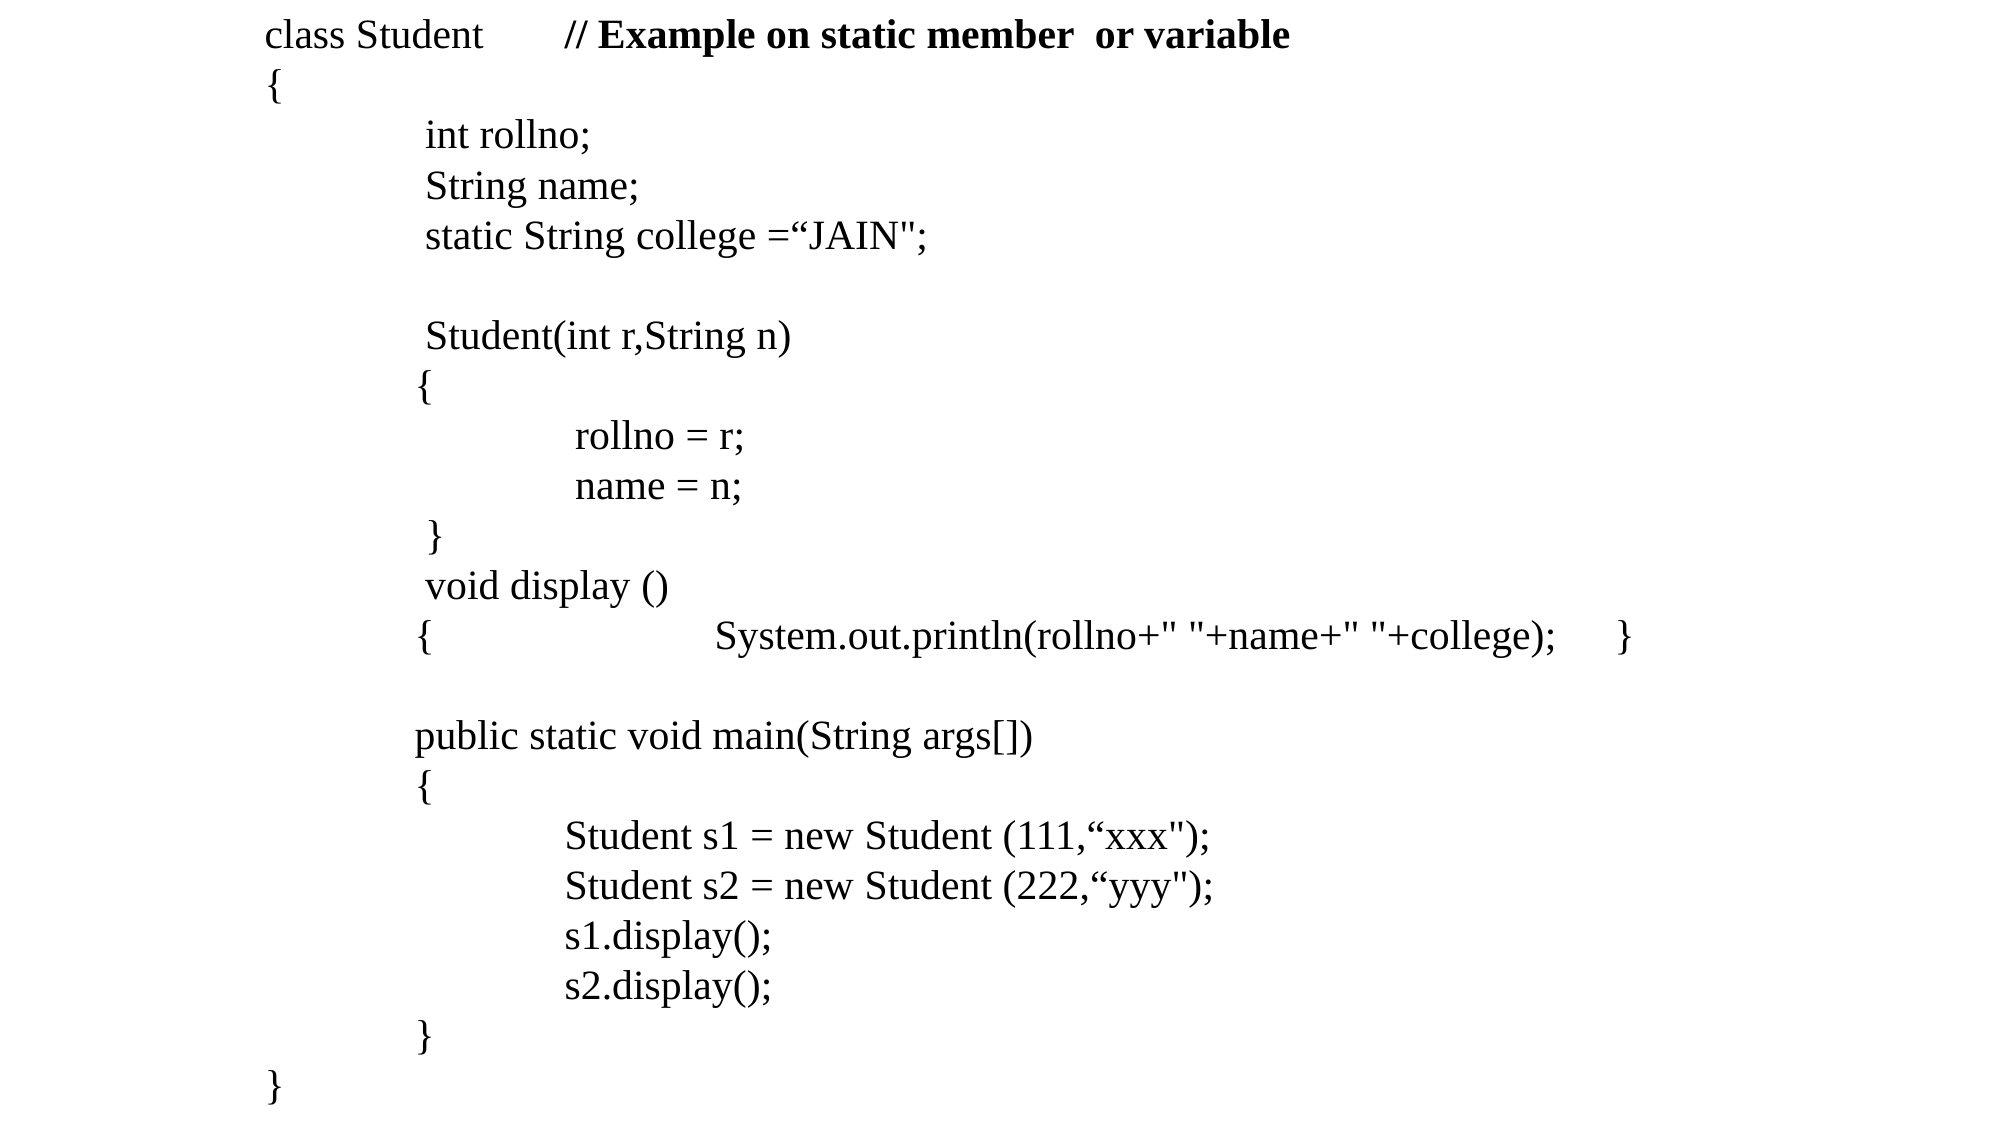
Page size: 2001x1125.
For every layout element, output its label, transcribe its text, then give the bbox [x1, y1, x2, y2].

text_box class Student // Example on static member or variable { int rollno; String name; static String college =“JAIN"; Student(int r,String n) { rollno = r; name = n; } void display () { System.out.println(rollno+" "+name+" "+college); } public static void main(String args[]) { Student s1 = new Student (111,“xxx"); Student s2 = new Student (222,“yyy"); s1.display(); s2.display(); } } [249, 0, 1750, 1116]
